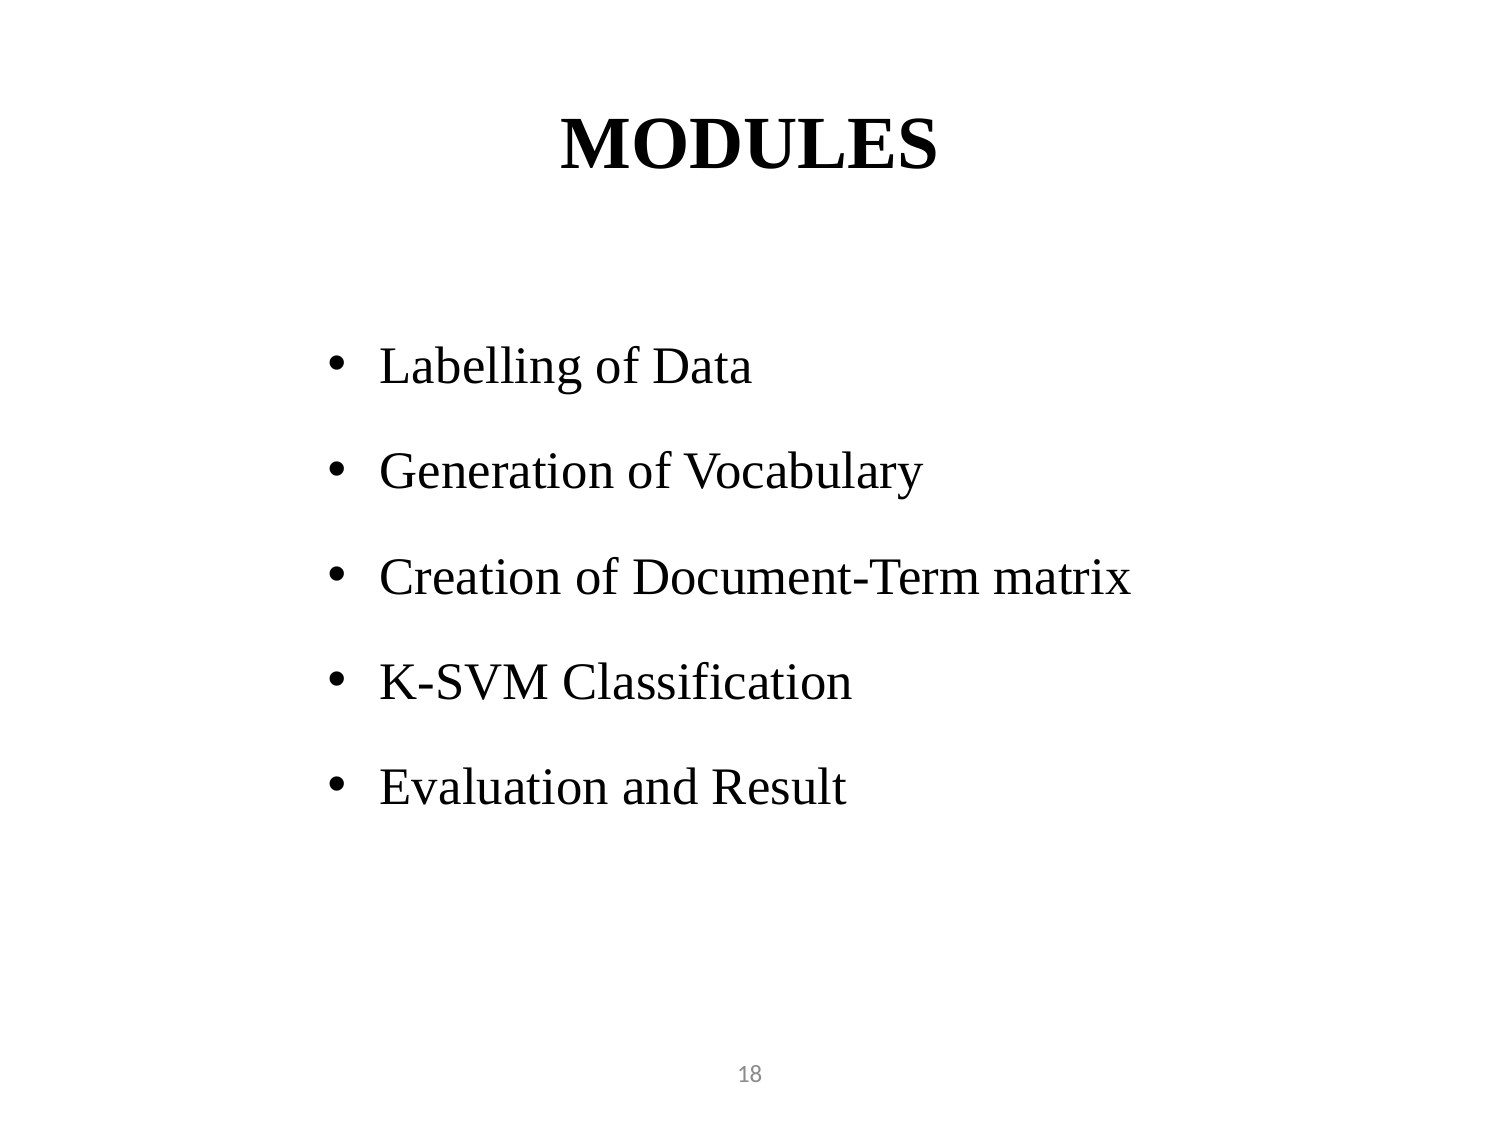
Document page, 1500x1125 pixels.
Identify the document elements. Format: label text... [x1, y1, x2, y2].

title MODULES [75, 45, 1425, 233]
list Labelling of Data Generation of Vocabulary Creation of Document-Term matrix K-SVM Classification Evaluation and Result [312, 249, 1225, 825]
footer 18 [512, 1042, 988, 1103]
